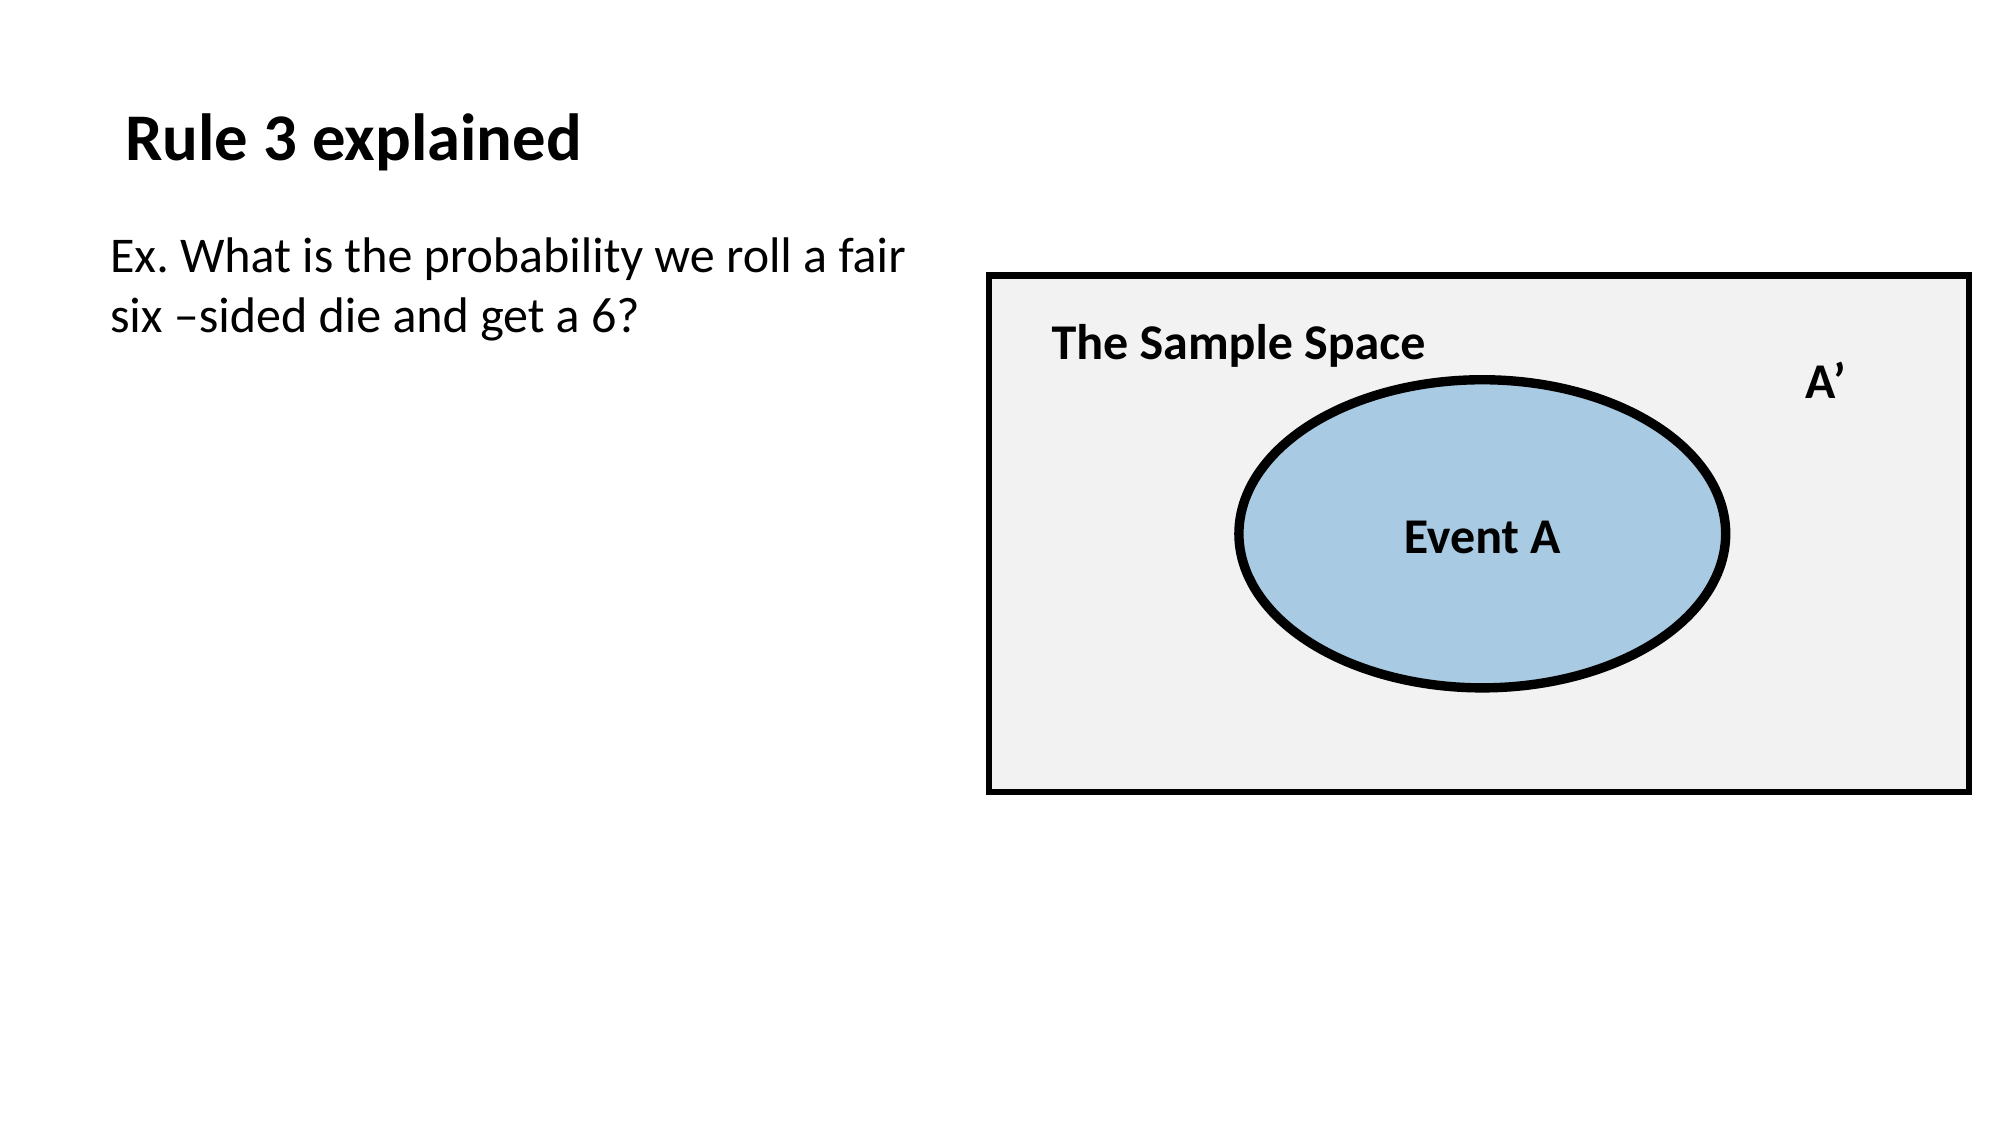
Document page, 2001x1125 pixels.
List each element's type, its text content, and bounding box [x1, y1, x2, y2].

text_box Rule 3 explained [110, 86, 598, 182]
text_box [988, 275, 2000, 793]
